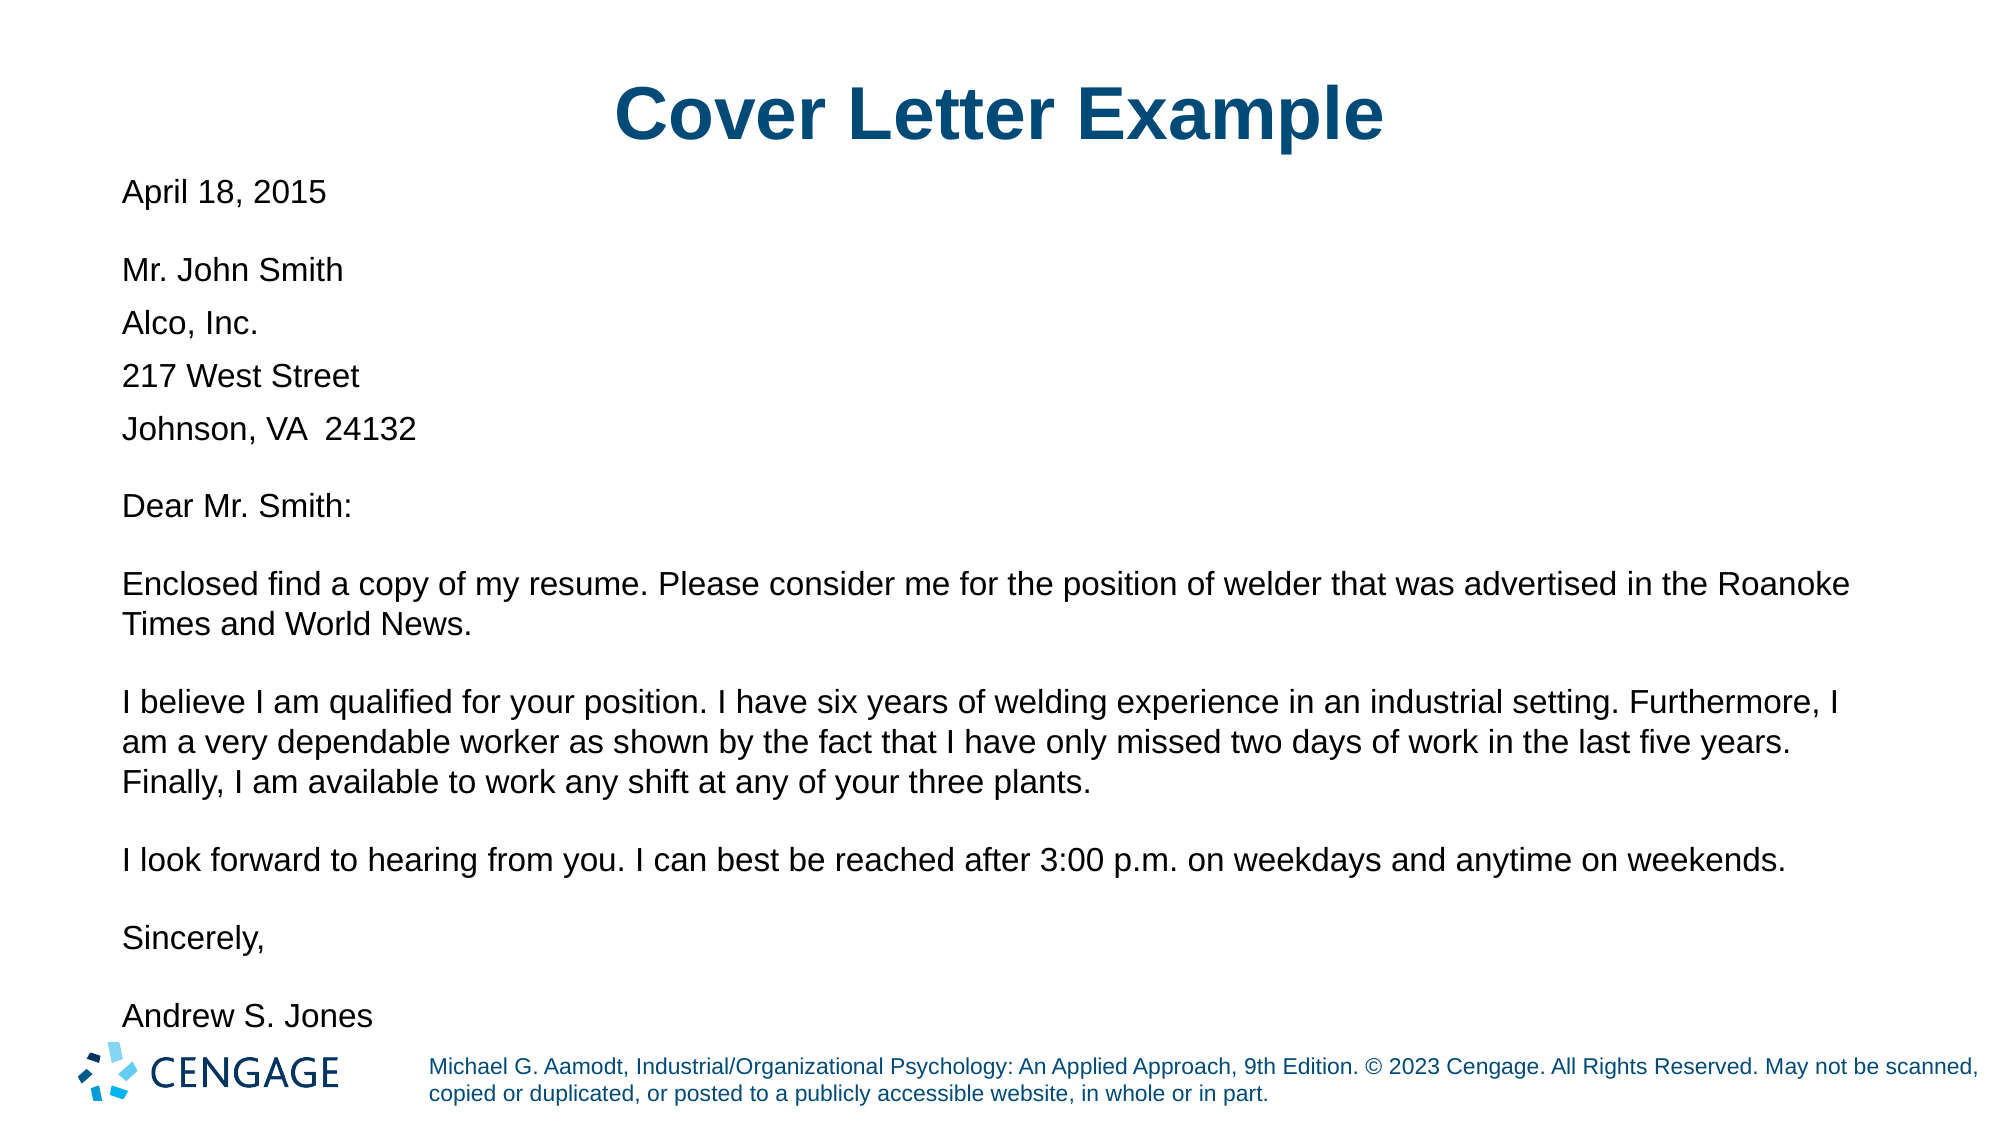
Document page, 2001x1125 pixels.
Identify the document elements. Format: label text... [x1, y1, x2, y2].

list April 18, 2015 Mr. John Smith Alco, Inc. 217 West Street Johnson, VA 24132 Dear Mr. Smith: Enclosed find a copy of my resume. Please consider me for the position of welder that was advertised in the Roanoke Times and World News. I believe I am qualified for your position. I have six years of welding experience in an industrial setting. Furthermore, I am a very dependable worker as shown by the fact that I have only missed two days of work in the last five years. Finally, I am available to work any shift at any of your three plants. I look forward to hearing from you. I can best be reached after 3:00 p.m. on weekdays and anytime on weekends. Sincerely, Andrew S. Jones [121, 170, 1880, 1000]
picture [78, 1042, 338, 1101]
title Cover Letter Example [137, 59, 1863, 170]
